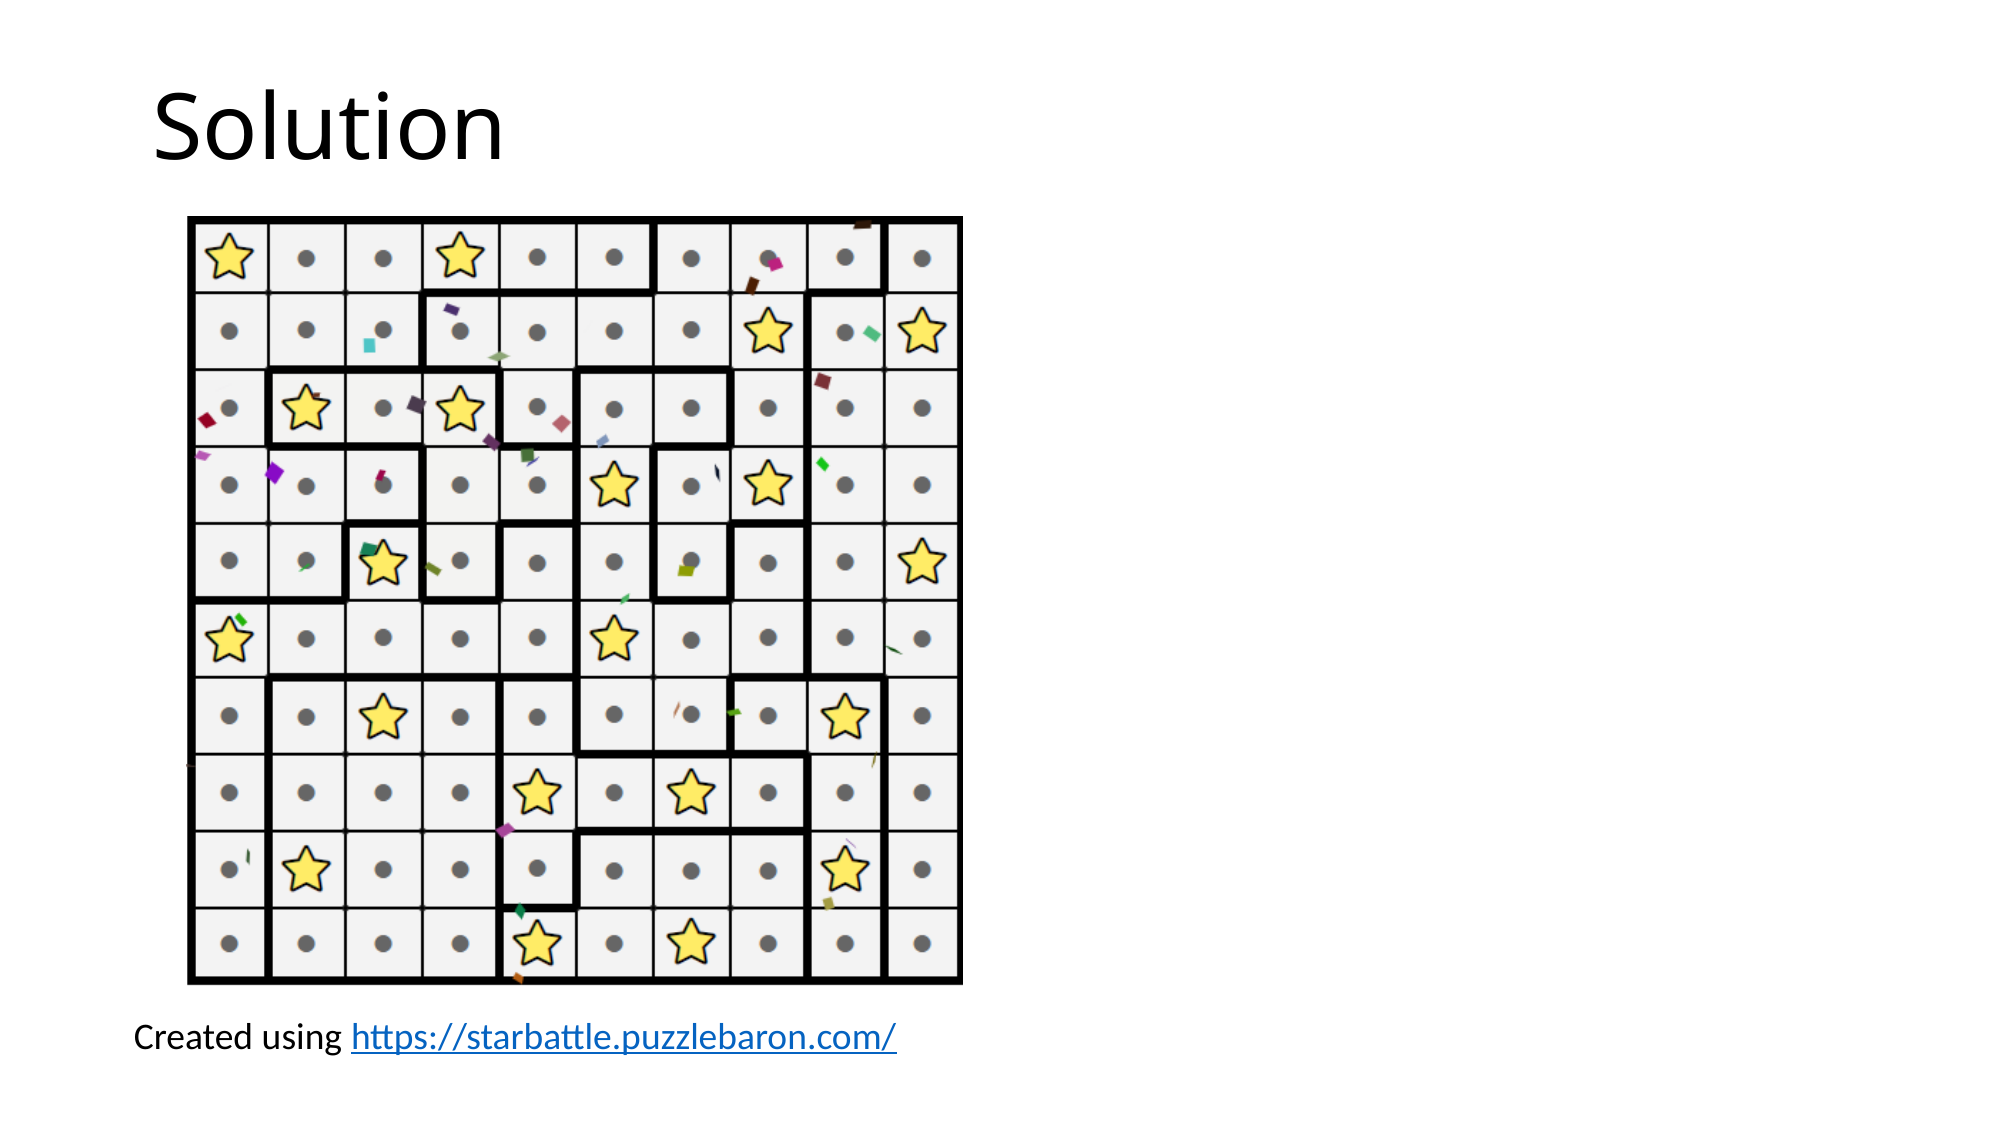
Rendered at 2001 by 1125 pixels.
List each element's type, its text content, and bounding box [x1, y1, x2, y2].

text_box Created using https://starbattle.puzzlebaron.com/ [119, 1004, 912, 1065]
picture [186, 215, 963, 988]
title Solution [137, 59, 1863, 200]
